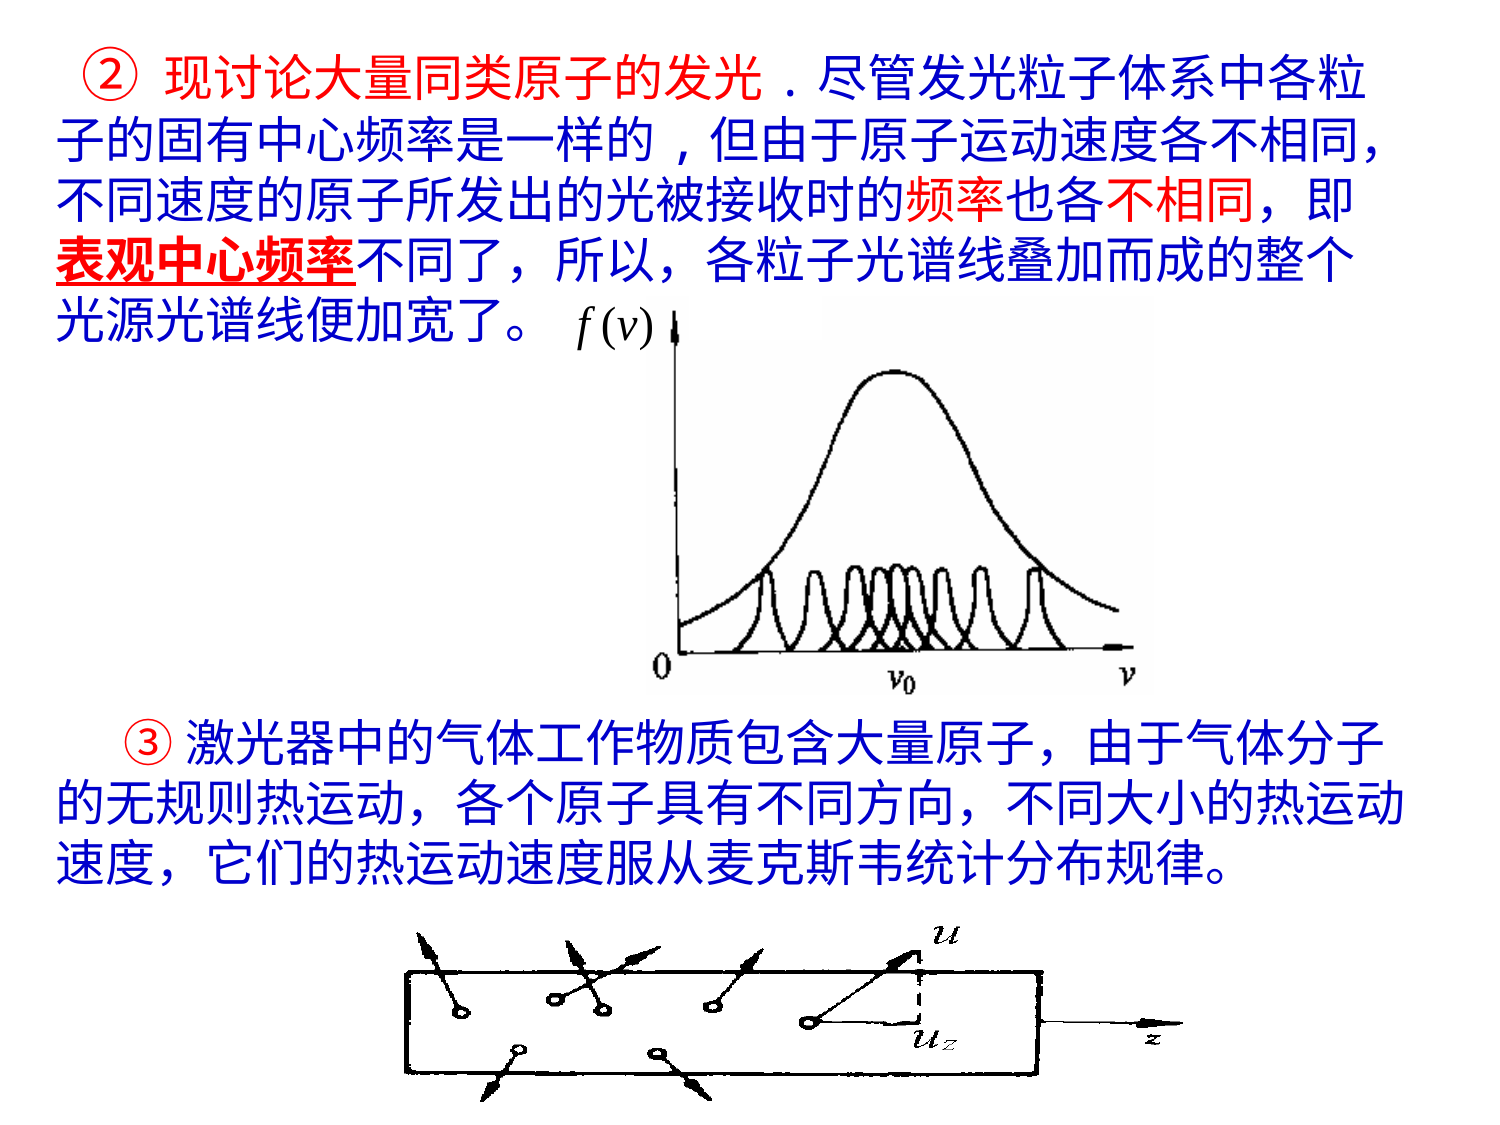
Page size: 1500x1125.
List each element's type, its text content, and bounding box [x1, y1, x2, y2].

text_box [349, 902, 1201, 1125]
text_box ② 现讨论大量同类原子的发光.尽管发光粒子体系中各粒子的固有中心频率是一样的,但由于原子运动速度各不相同，不同速度的原子所发出的光被接收时的频率也各不相同，即表观中心频率不同了，所以，各粒子光谱线叠加而成的整个光源光谱线便加宽了。 [41, 31, 1412, 356]
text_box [560, 296, 1163, 713]
text_box ③激光器中的气体工作物质包含大量原子，由于气体分子的无规则热运动，各个原子具有不同方向，不同大小的热运动速度，它们的热运动速度服从麦克斯韦统计分布规律。 [41, 704, 1442, 899]
